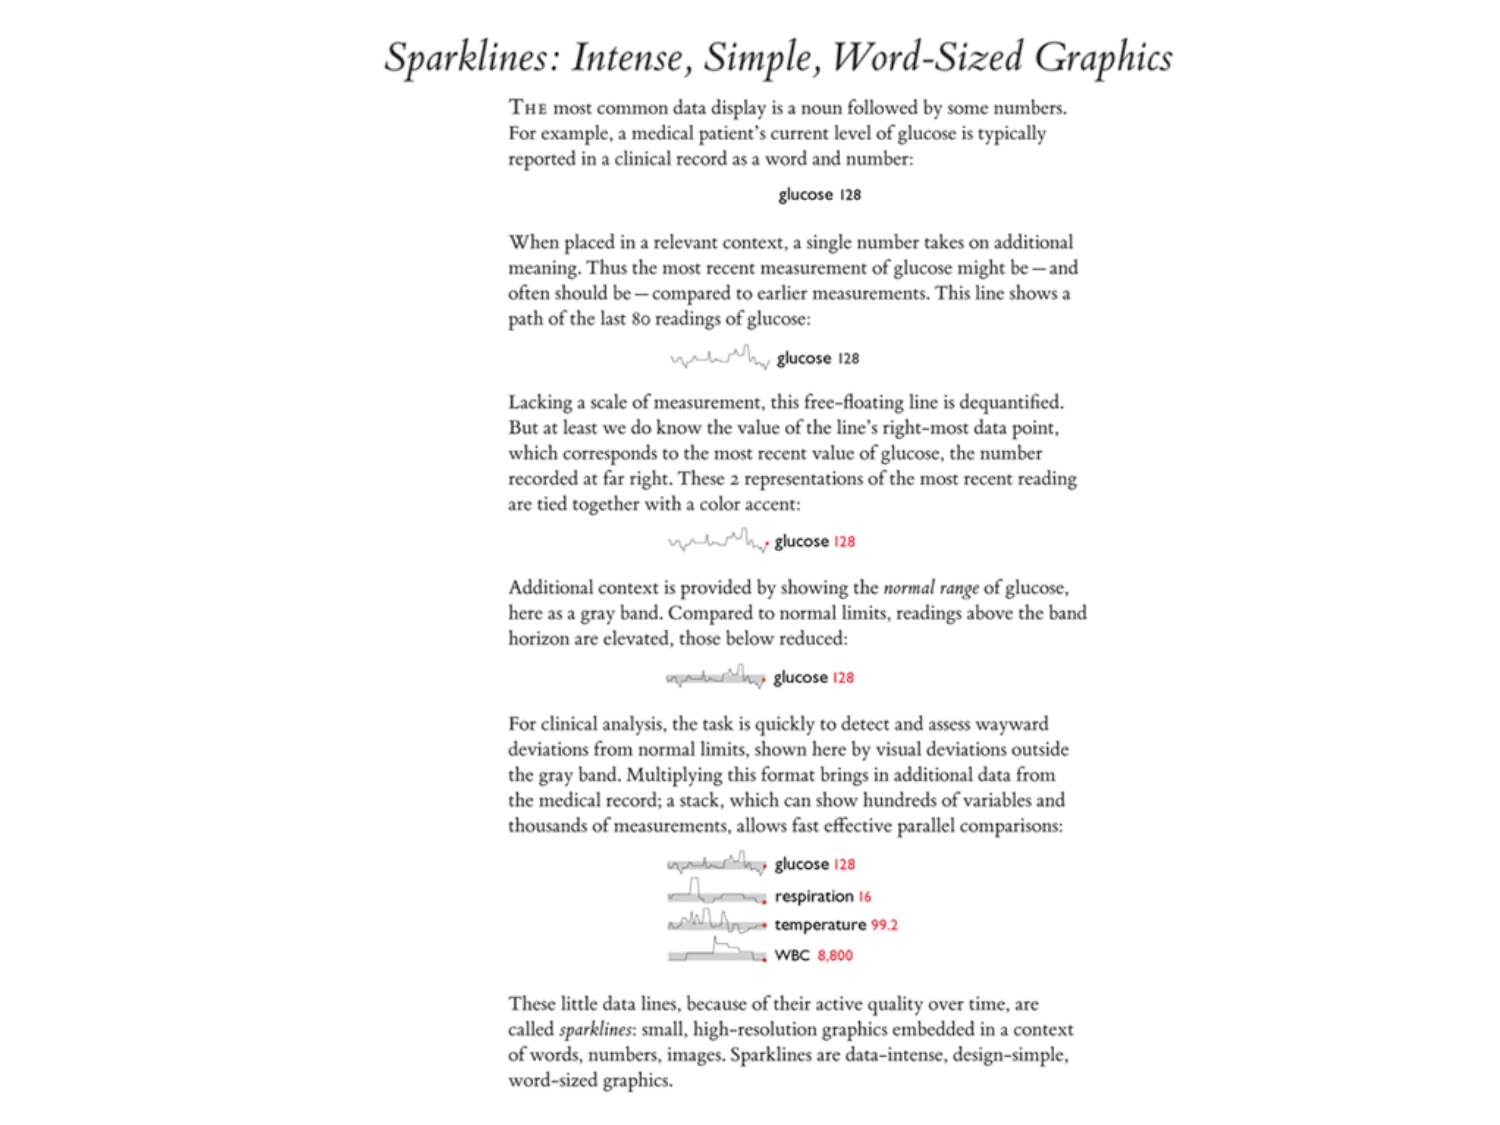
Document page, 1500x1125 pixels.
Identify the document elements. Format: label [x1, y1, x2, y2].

picture [319, 6, 1261, 1125]
